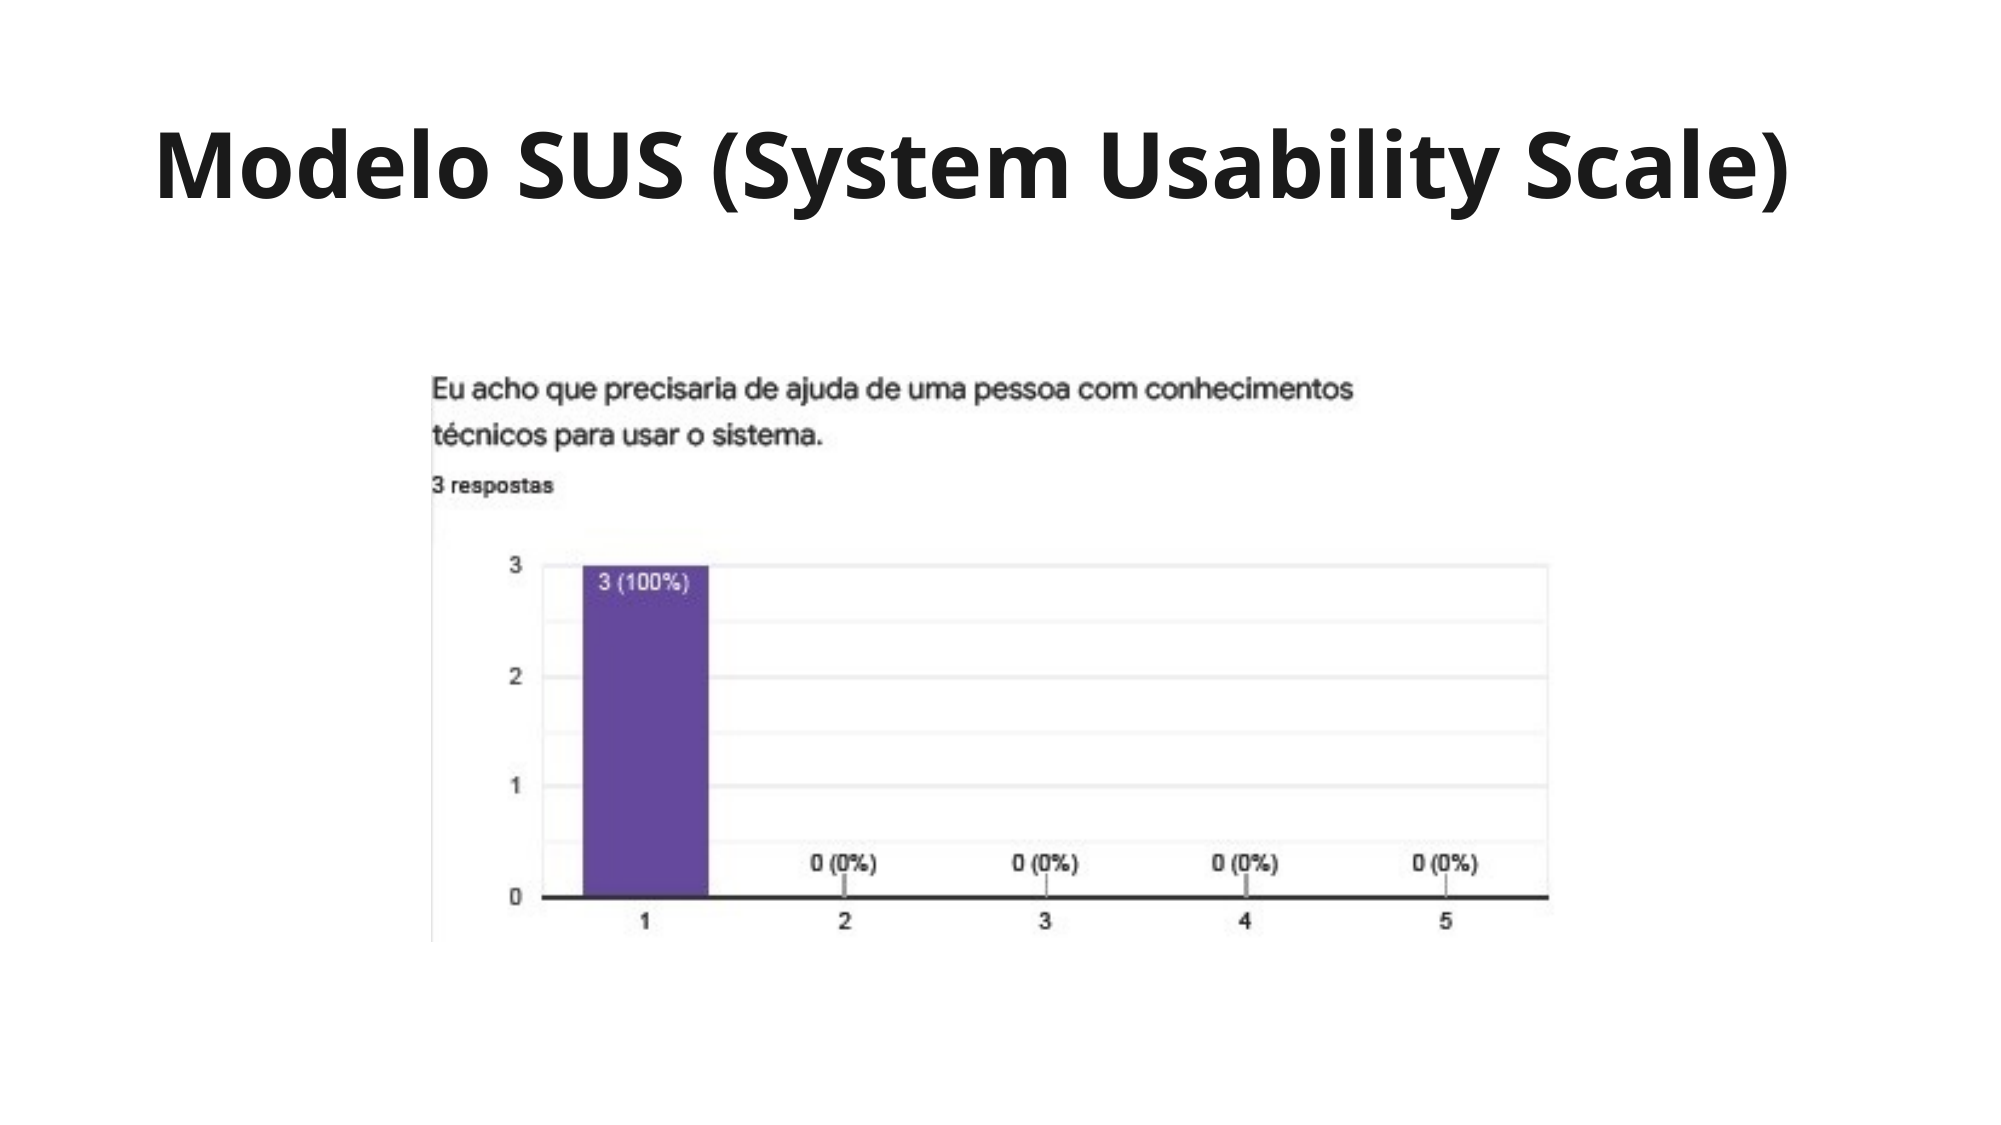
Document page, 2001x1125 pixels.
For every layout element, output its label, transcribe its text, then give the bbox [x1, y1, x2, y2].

title Modelo SUS (System Usability Scale) [137, 59, 1863, 278]
picture [431, 375, 1569, 942]
